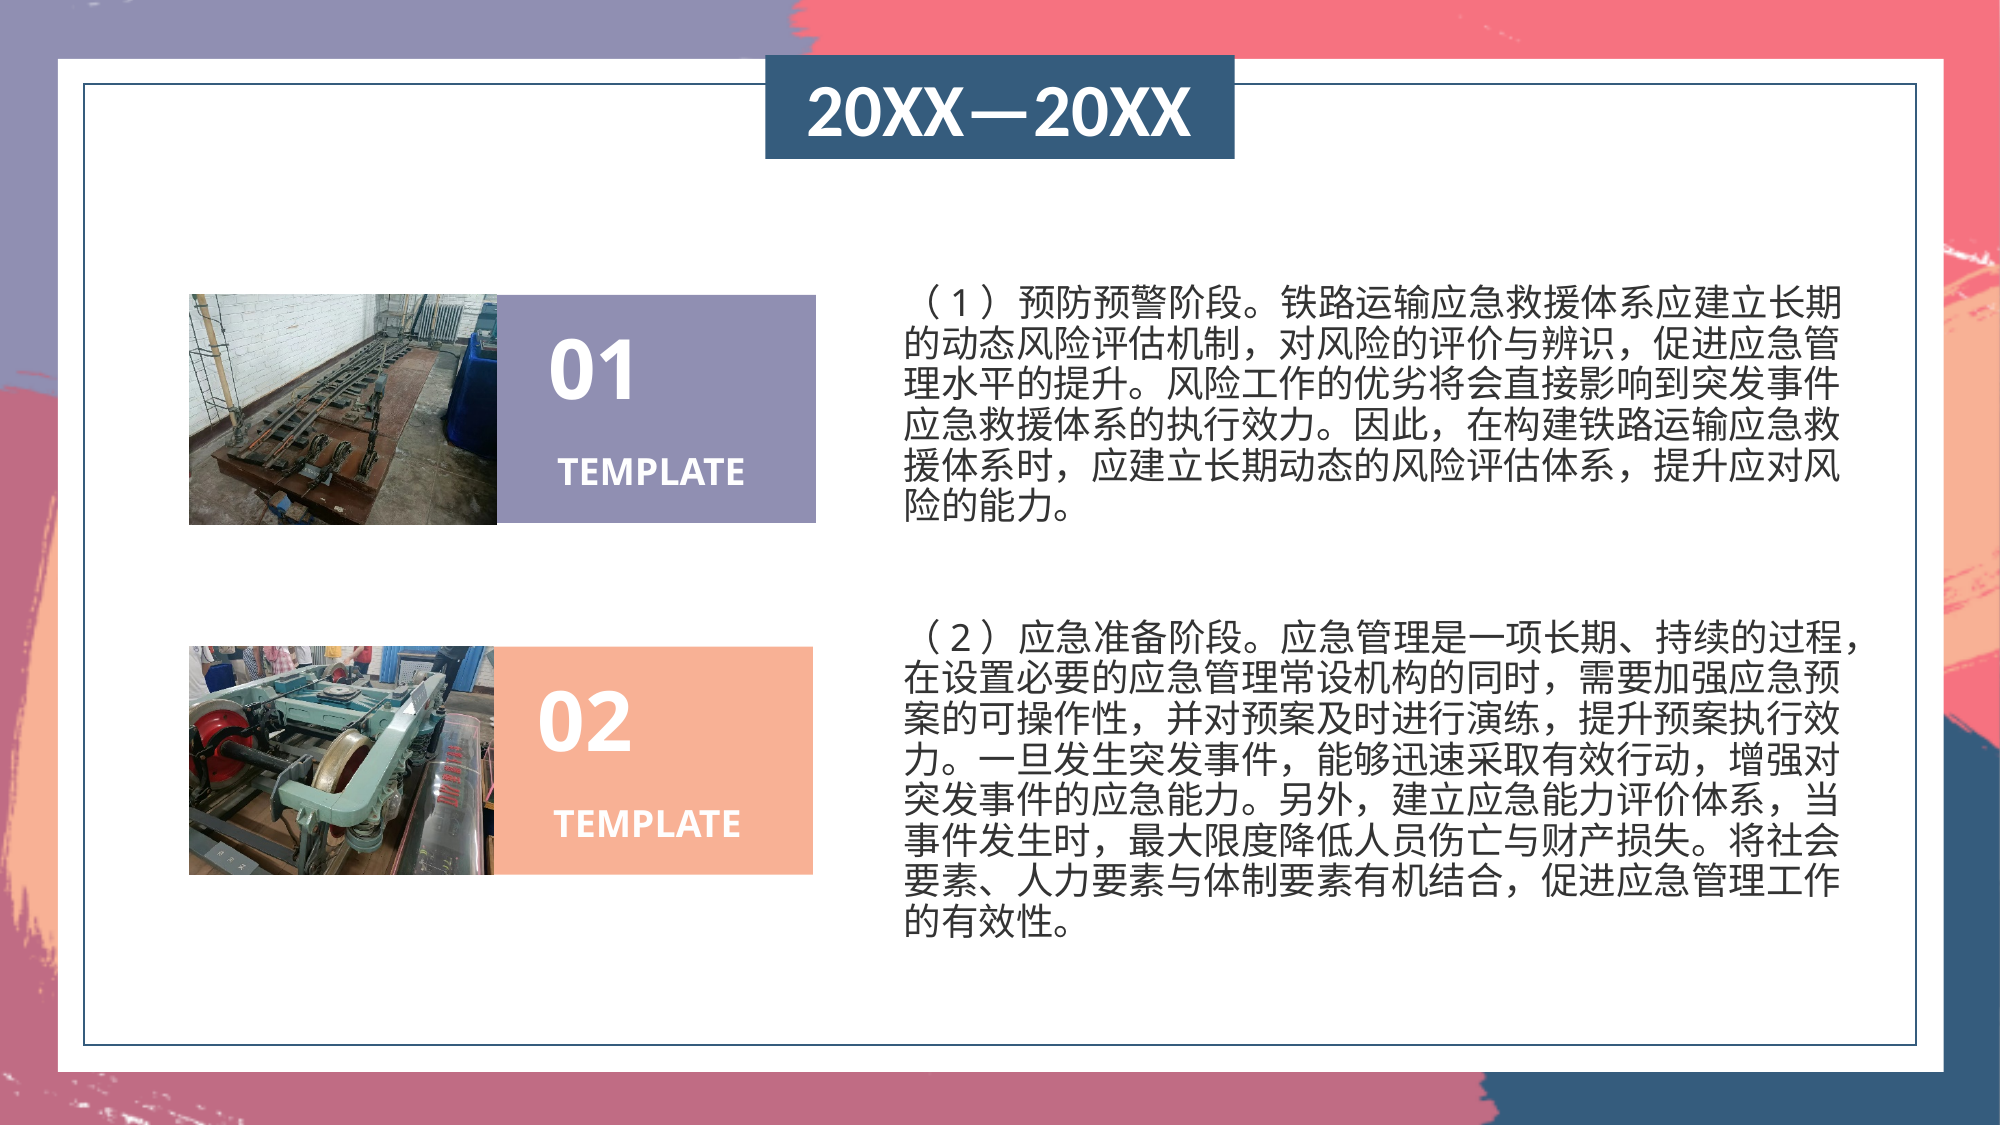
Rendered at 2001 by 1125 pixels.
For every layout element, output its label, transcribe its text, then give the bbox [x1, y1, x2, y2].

text_box TEMPLATE [538, 792, 757, 853]
text_box [493, 646, 814, 876]
text_box [497, 294, 817, 524]
text_box （1）预防预警阶段。铁路运输应急救援体系应建立长期的动态风险评估机制，对风险的评价与辨识，促进应急管理水平的提升。风险工作的优劣将会直接影响到突发事件应急救援体系的执行效力。因此，在构建铁路运输应急救援体系时，应建立长期动态的风险评估体系，提升应对风险的能力。 [888, 276, 1890, 535]
text_box 01 [533, 309, 659, 424]
text_box TEMPLATE [542, 440, 761, 501]
text_box 02 [523, 660, 648, 776]
text_box （2）应急准备阶段。应急管理是一项长期、持续的过程，在设置必要的应急管理常设机构的同时，需要加强应急预案的可操作性，并对预案及时进行演练，提升预案执行效力。一旦发生突发事件，能够迅速采取有效行动，增强对突发事件的应急能力。另外，建立应急能力评价体系，当事件发生时，最大限度降低人员伤亡与财产损失。将社会要素、人力要素与体制要素有机结合，促进应急管理工作的有效性。 [888, 610, 1865, 951]
picture [0, 0, 2000, 1125]
